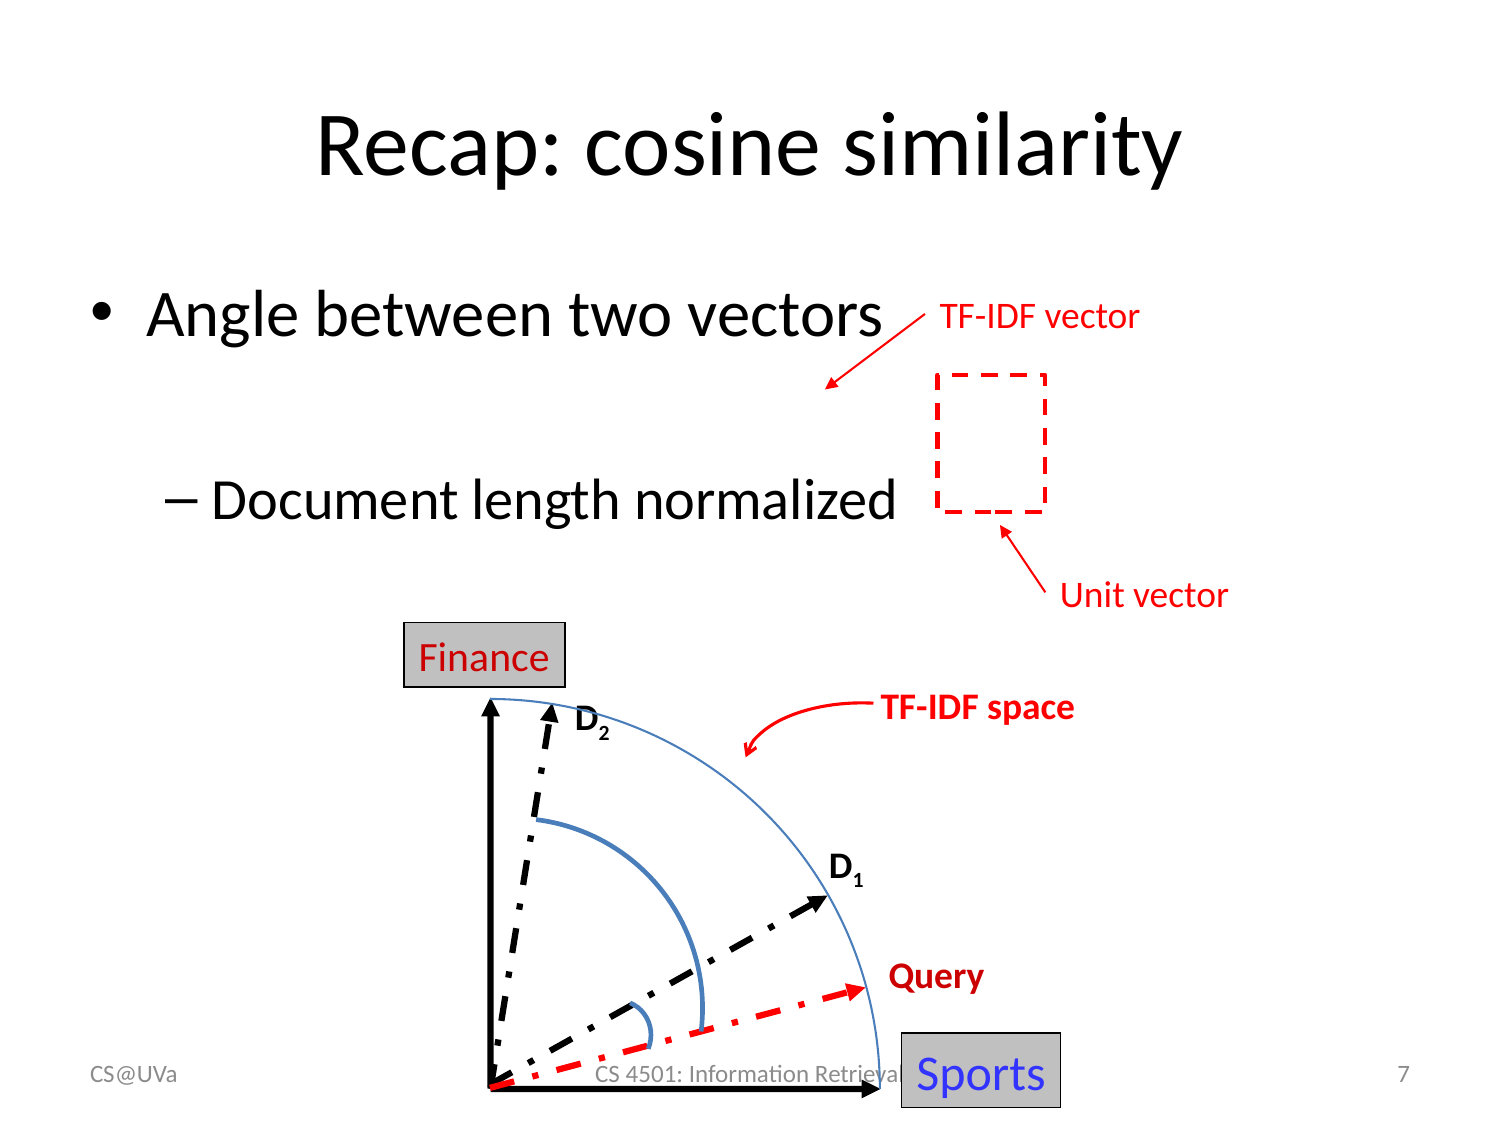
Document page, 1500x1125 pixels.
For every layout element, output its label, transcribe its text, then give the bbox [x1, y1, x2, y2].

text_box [999, 524, 1046, 593]
slide_number 7 [1074, 1042, 1425, 1103]
text_box Unit vector [1045, 562, 1421, 623]
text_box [744, 674, 1192, 825]
text_box D1 [814, 833, 879, 900]
title Recap: cosine similarity [75, 45, 1425, 233]
text_box [935, 373, 1047, 514]
text_box Finance [403, 622, 565, 688]
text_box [824, 314, 926, 390]
text_box [484, 700, 489, 710]
text_box Query [873, 943, 1000, 1003]
slide_number CS@UVa [75, 1042, 425, 1103]
footer CS 4501: Information Retrieval [512, 1042, 988, 1103]
text_box [489, 698, 878, 1089]
text_box Sports [901, 1032, 1061, 1108]
text_box D2 [559, 685, 625, 721]
text_box [512, 818, 704, 1032]
text_box TF-IDF vector [924, 284, 1300, 344]
